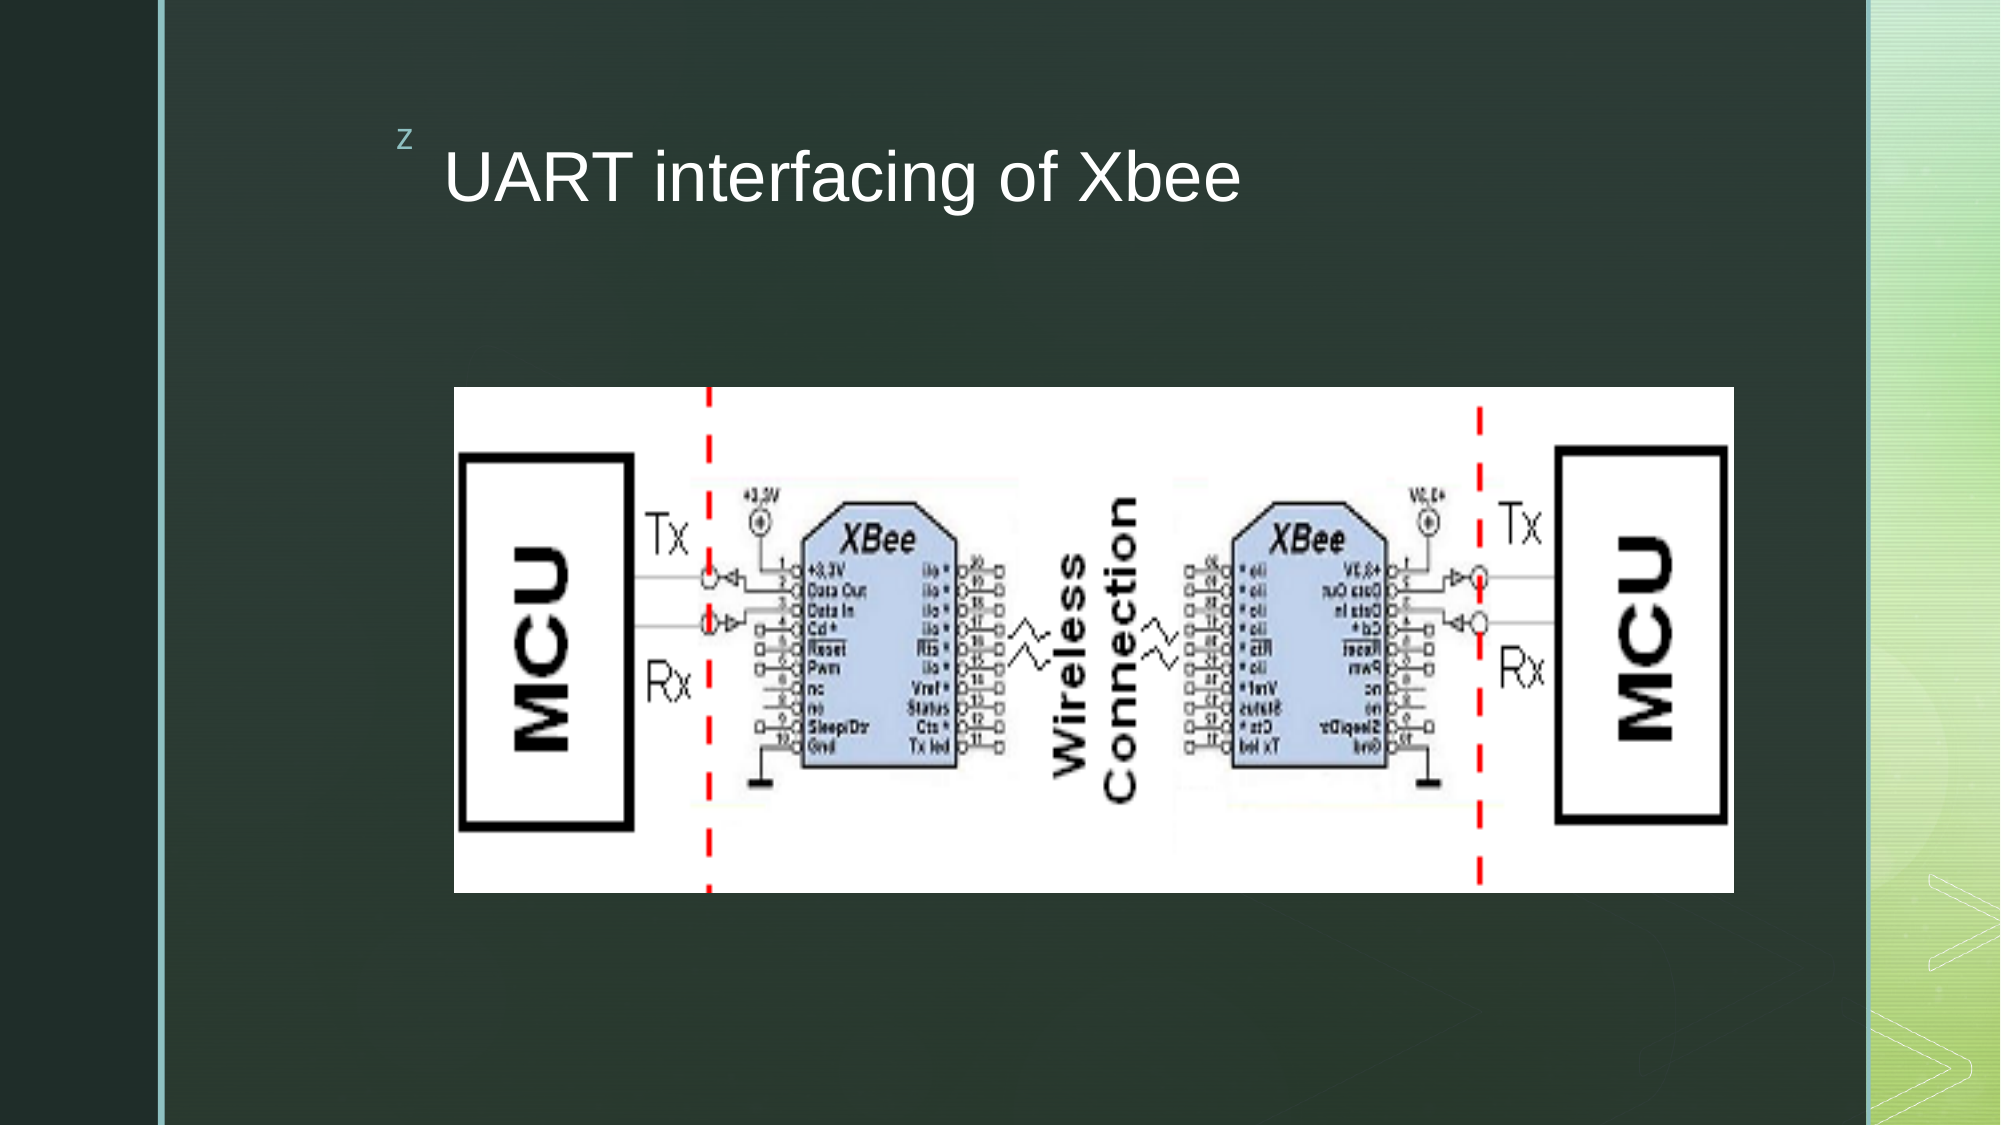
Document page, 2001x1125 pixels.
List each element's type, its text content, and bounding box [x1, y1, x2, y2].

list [453, 386, 1735, 893]
picture [1871, 0, 2001, 1125]
title UART interfacing of Xbee [428, 132, 1734, 310]
